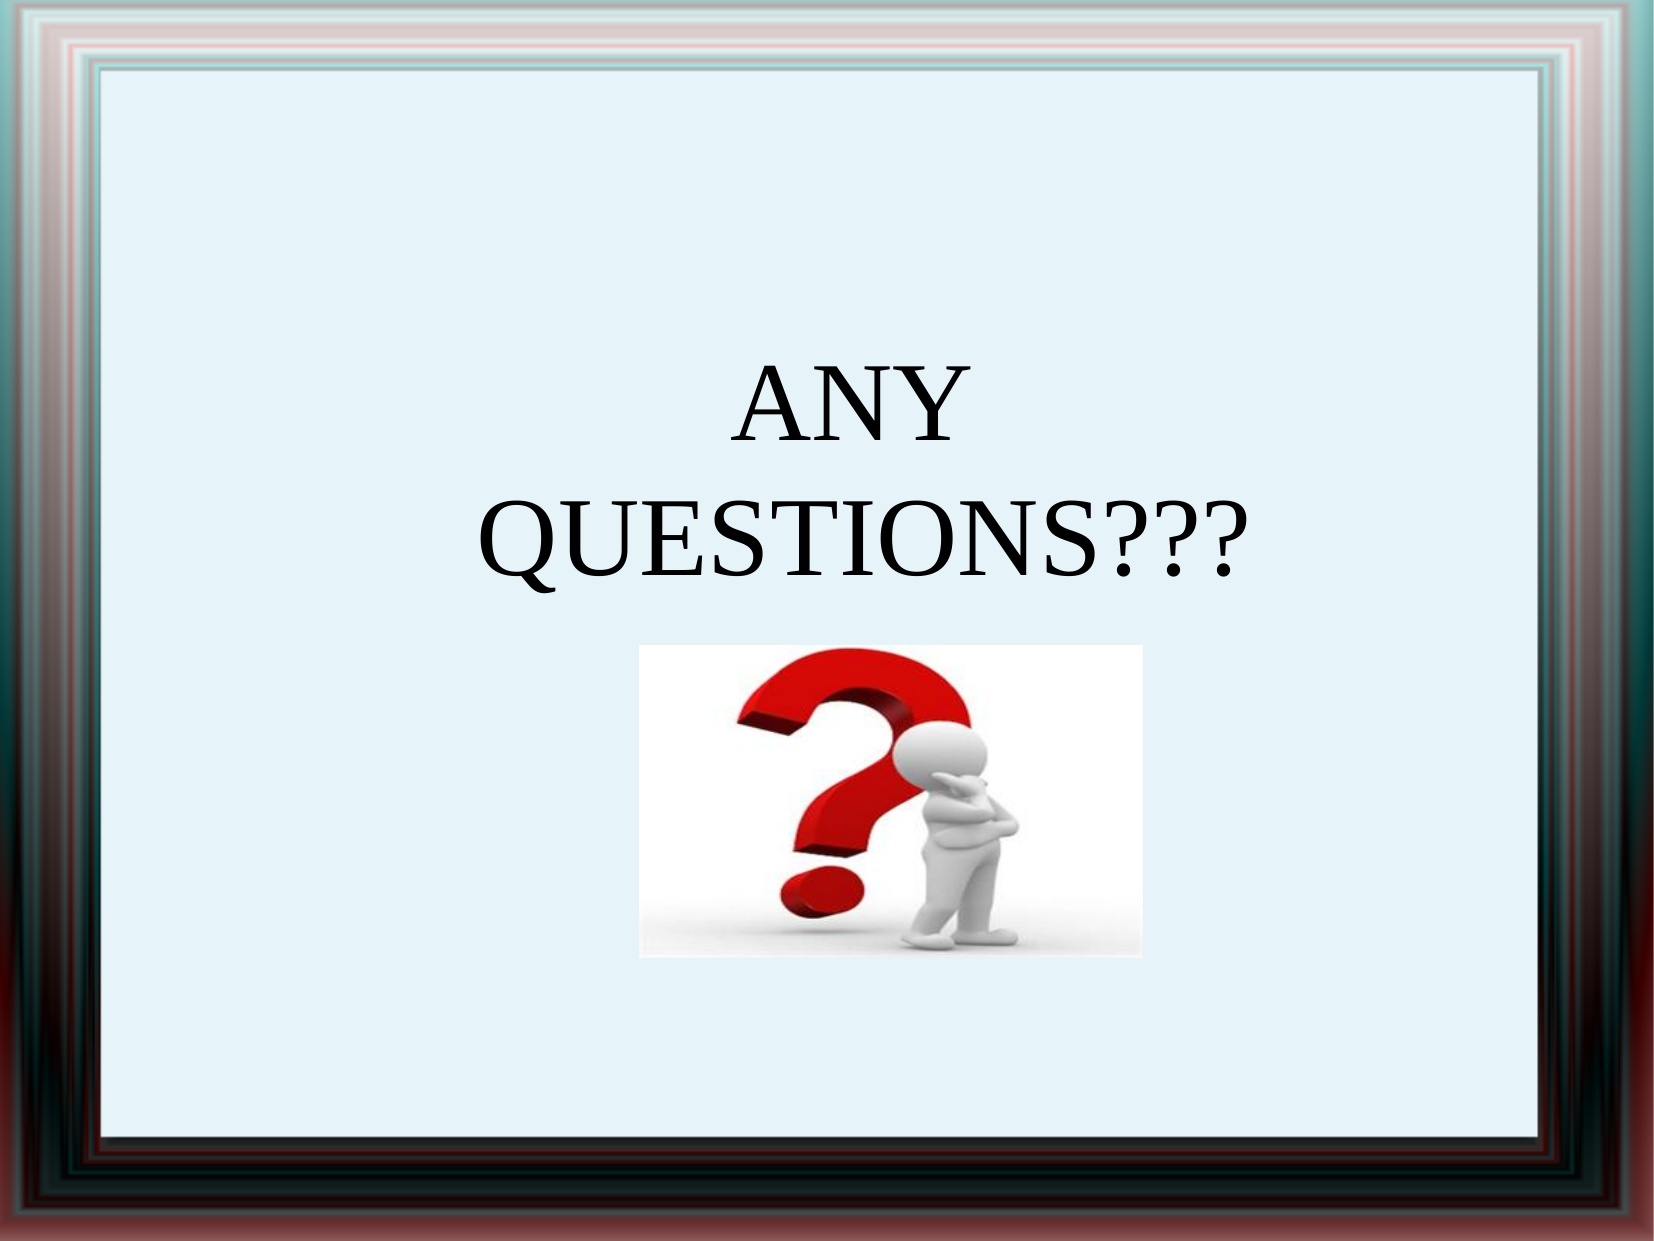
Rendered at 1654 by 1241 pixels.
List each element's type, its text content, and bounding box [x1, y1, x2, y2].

text_box ANY QUESTIONS??? [451, 320, 1277, 605]
picture [0, 0, 1654, 1241]
